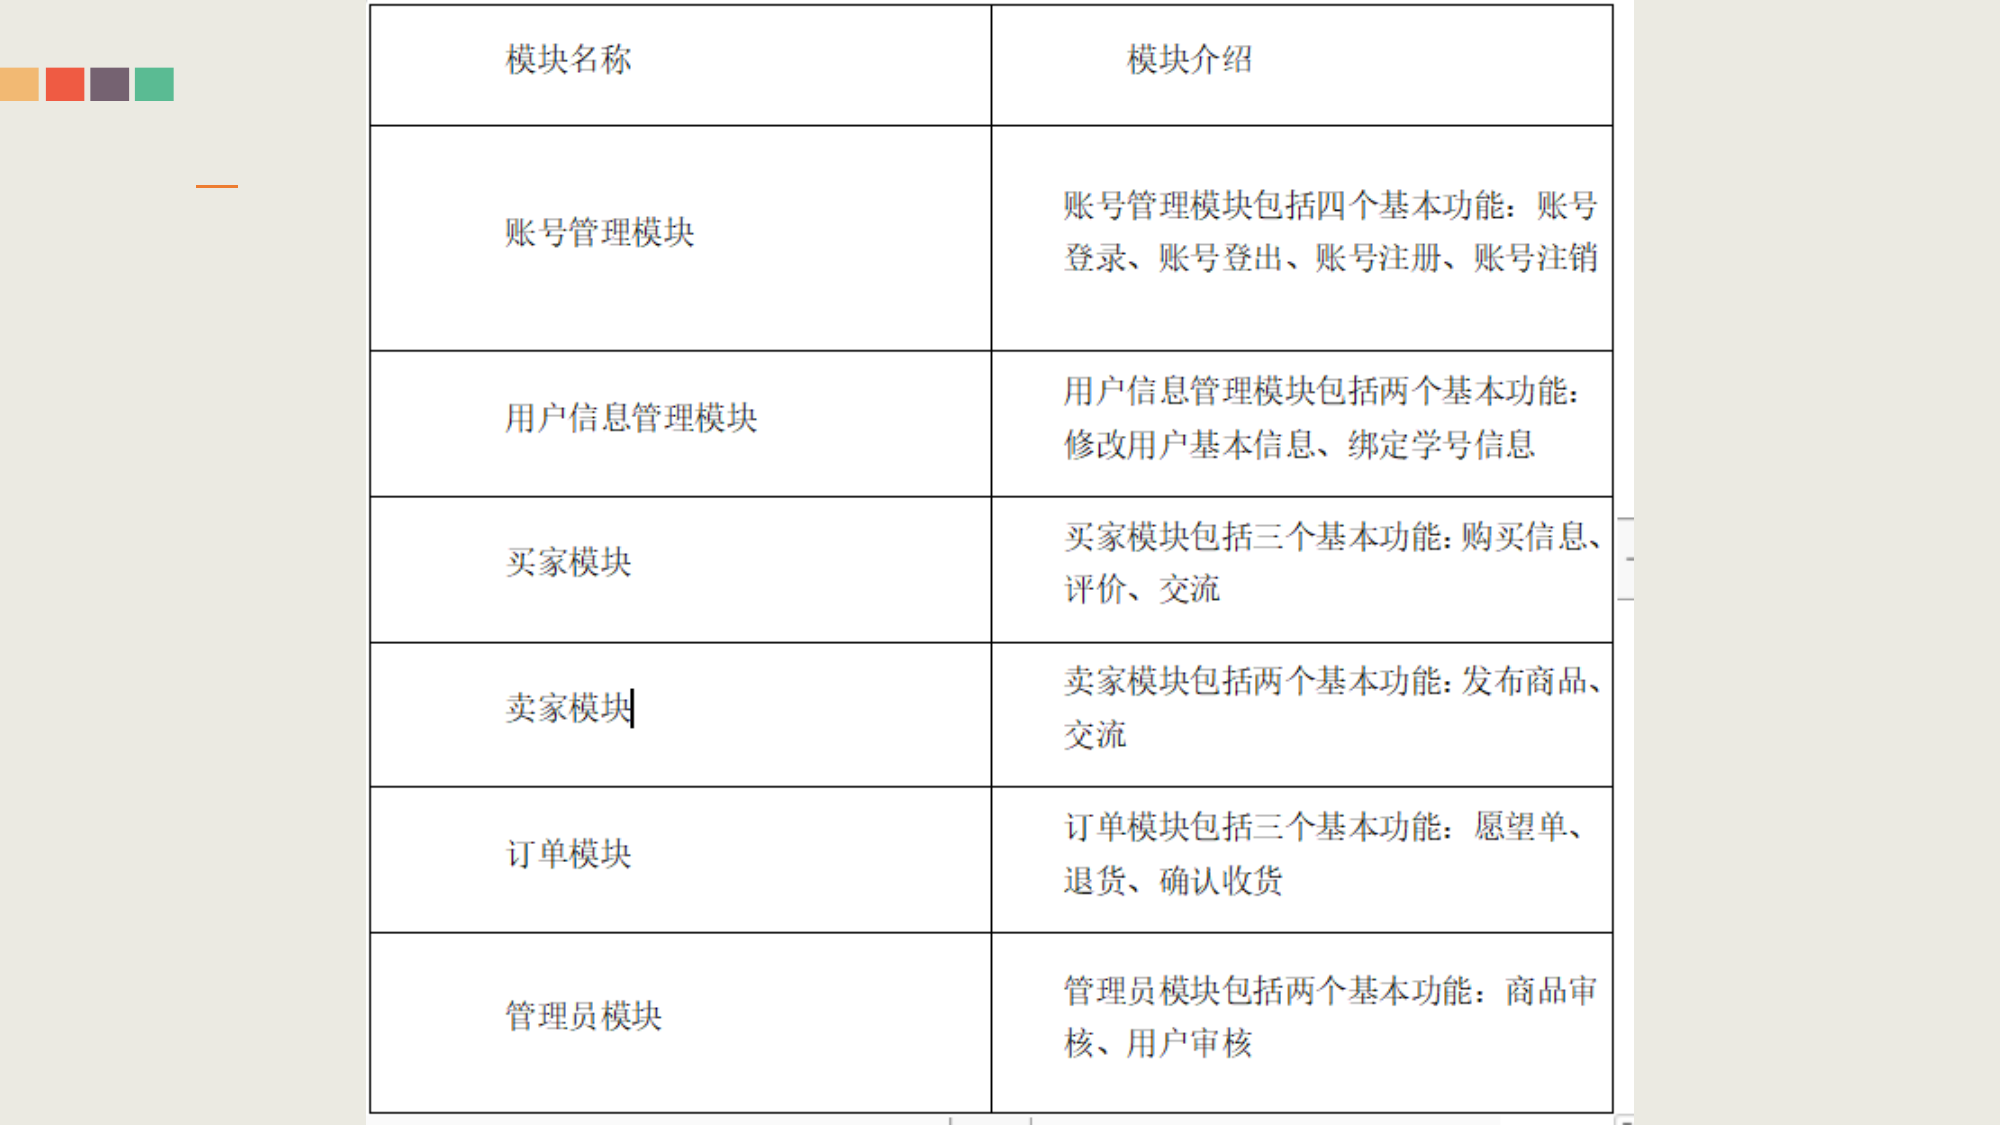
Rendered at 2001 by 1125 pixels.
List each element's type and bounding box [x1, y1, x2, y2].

picture [366, 0, 1634, 1125]
